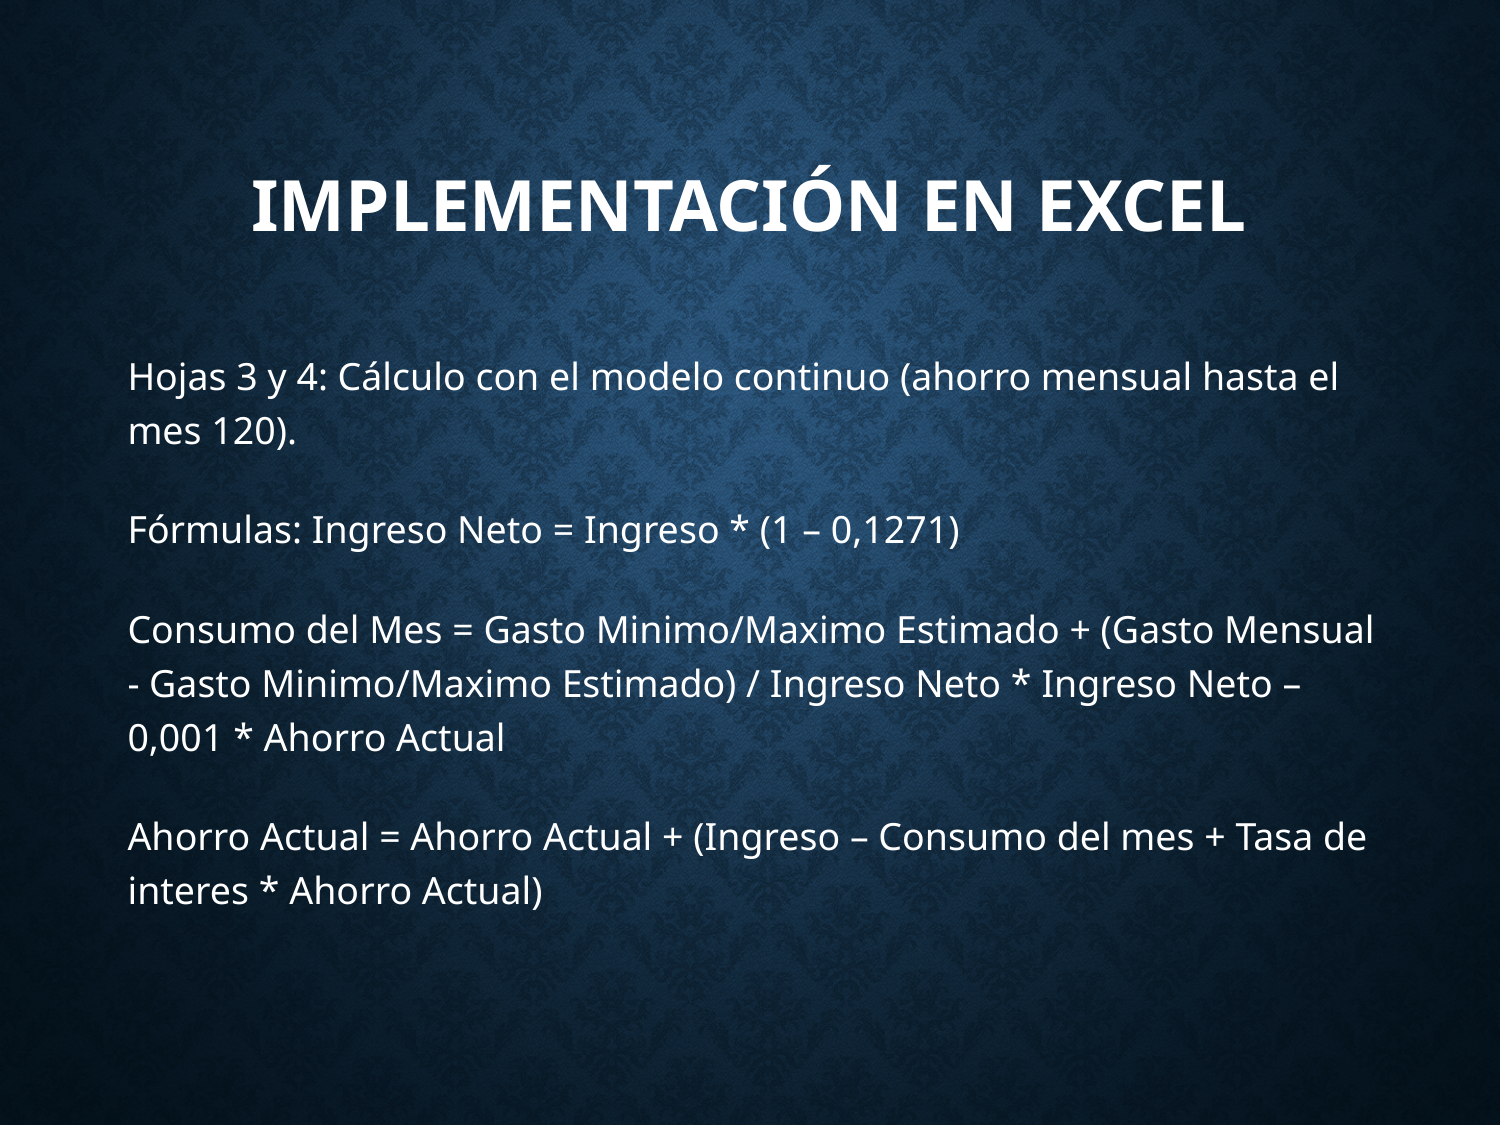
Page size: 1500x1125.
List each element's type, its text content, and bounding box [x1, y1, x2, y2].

list Hojas 3 y 4: Cálculo con el modelo continuo (ahorro mensual hasta el mes 120). Fórmulas: Ingreso Neto = Ingreso * (1 – 0,1271) Consumo del Mes = Gasto Minimo/Maximo Estimado + (Gasto Mensual - Gasto Minimo/Maximo Estimado) / Ingreso Neto * Ingreso Neto – 0,001 * Ahorro Actual Ahorro Actual = Ahorro Actual + (Ingreso – Consumo del mes + Tasa de interes * Ahorro Actual) [112, 336, 1412, 886]
title Implementación en excel [112, 99, 1387, 318]
picture [0, 0, 1500, 1125]
